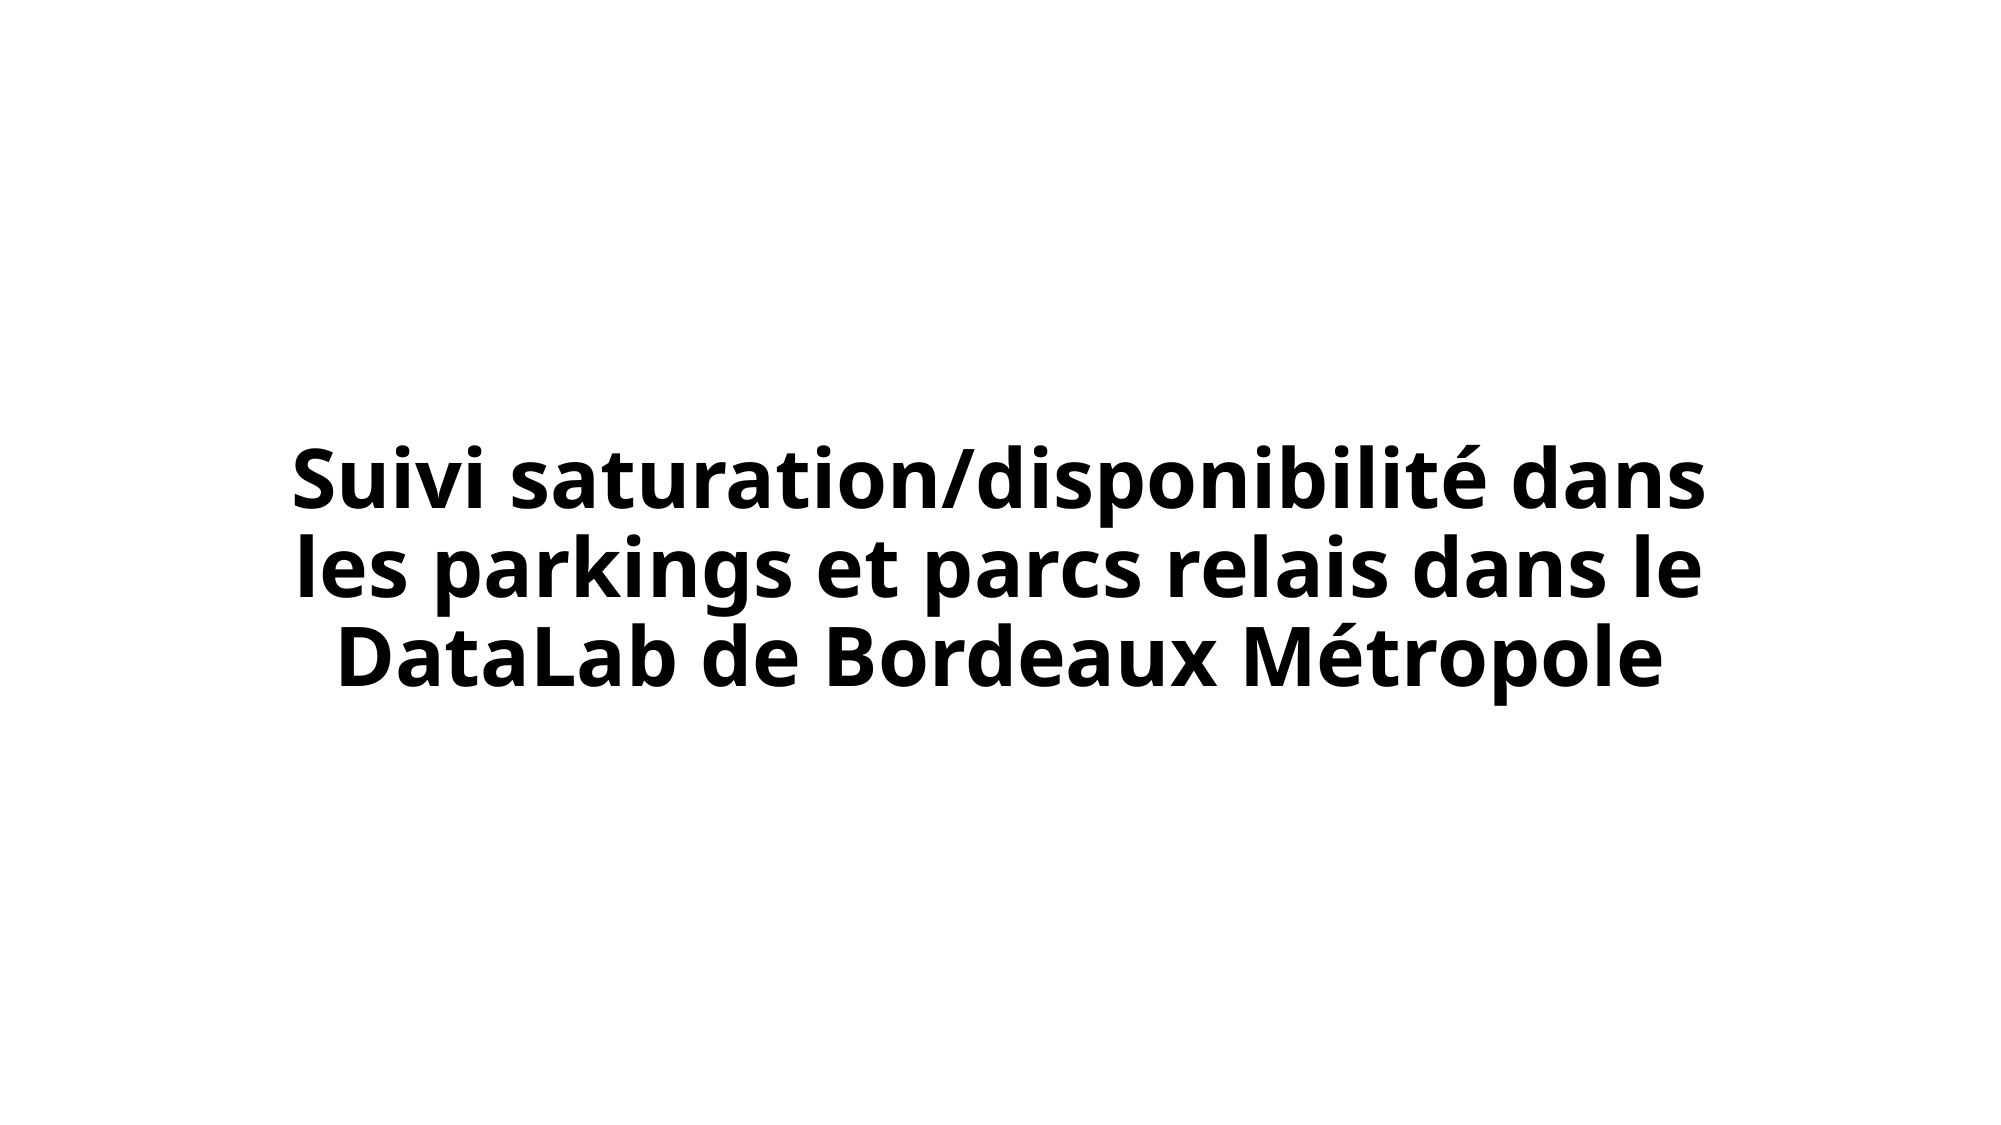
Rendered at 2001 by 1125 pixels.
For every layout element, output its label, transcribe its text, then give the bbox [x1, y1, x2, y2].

title Suivi saturation/disponibilité dans les parkings et parcs relais dans le DataLab de Bordeaux Métropole [249, 419, 1750, 812]
